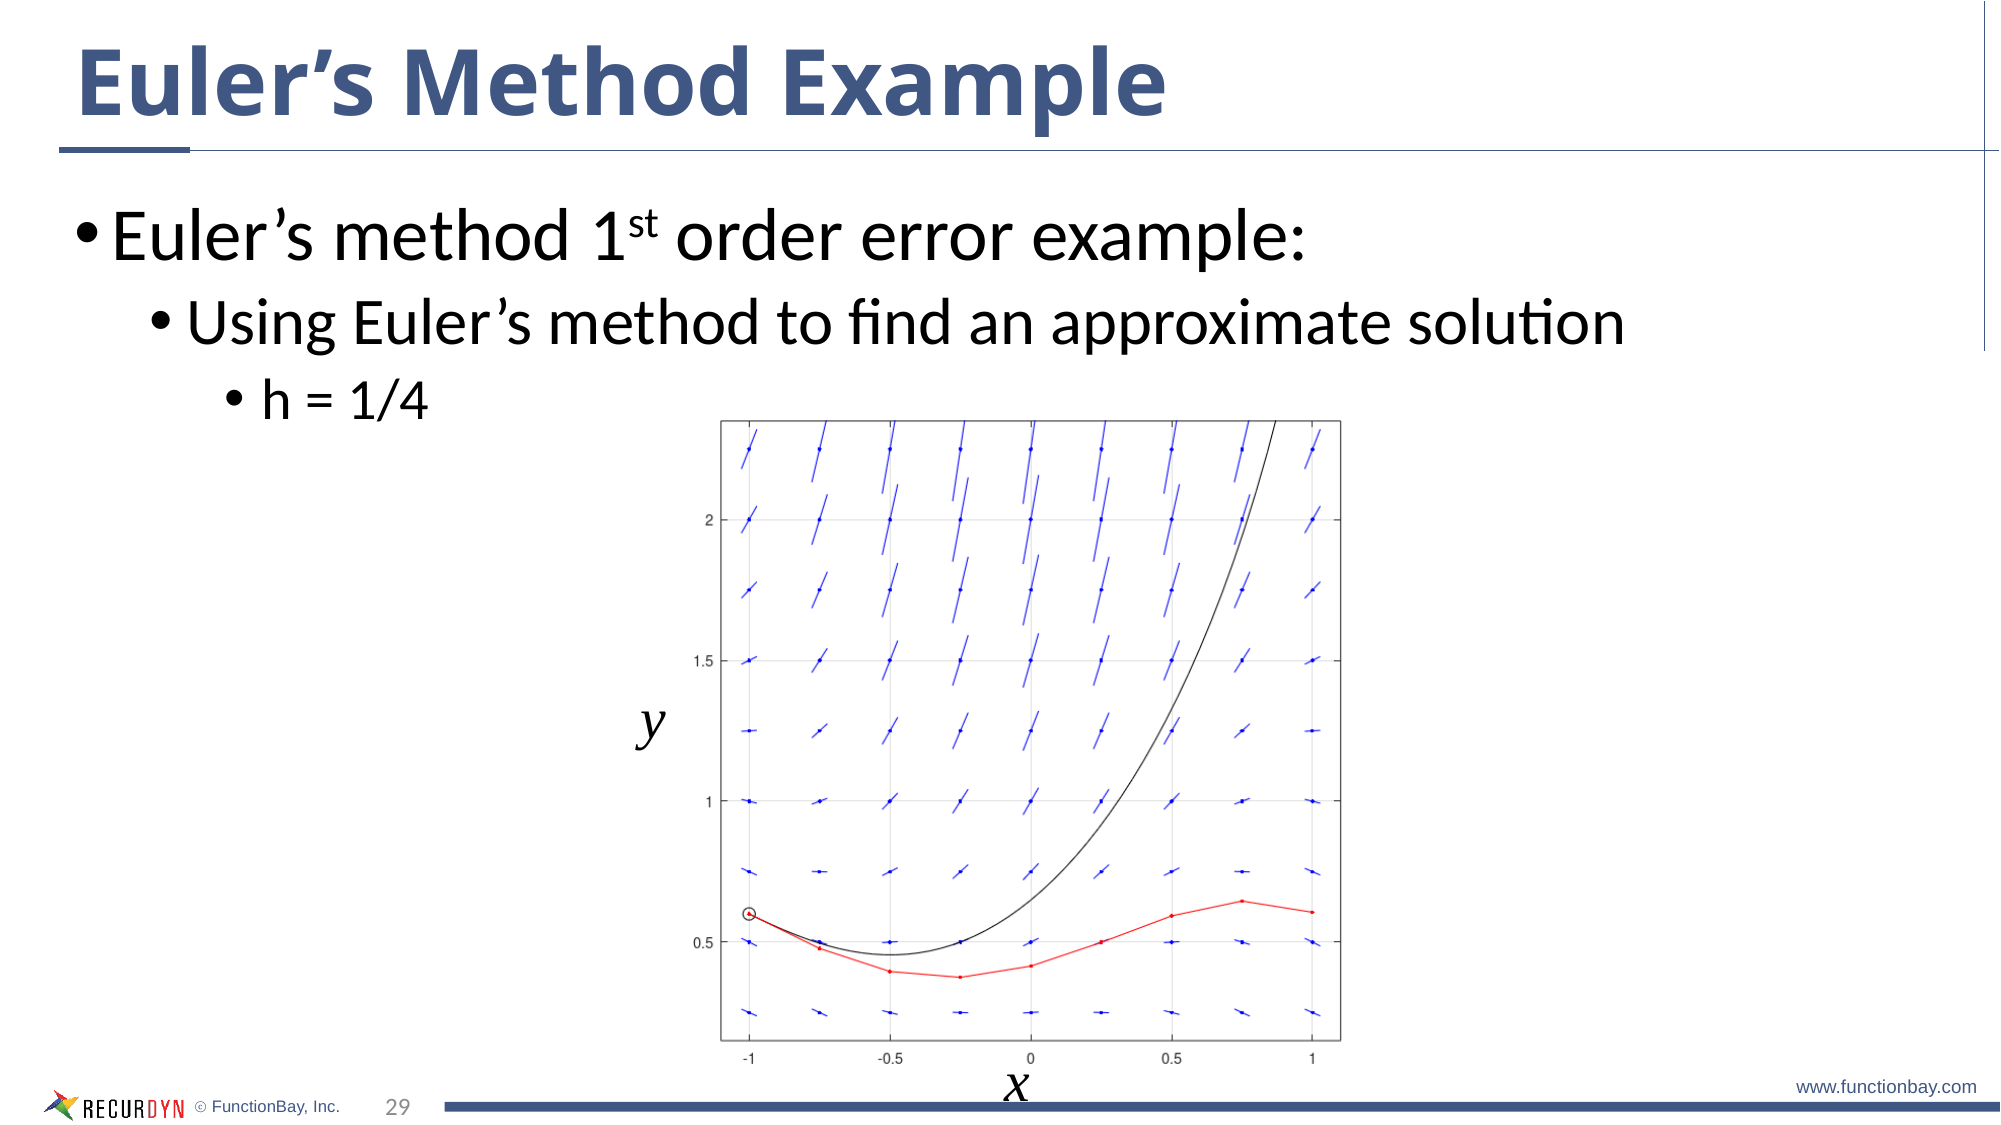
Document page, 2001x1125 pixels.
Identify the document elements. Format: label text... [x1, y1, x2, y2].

list Euler’s method 1st order error example: Using Euler’s method to find an approximate solution h = 1/4 [59, 188, 1937, 1014]
picture [687, 410, 1350, 1075]
slide_number 29 [359, 1075, 437, 1125]
title Euler’s Method Example [59, 11, 1785, 160]
text_box y [625, 673, 682, 758]
picture [43, 1090, 186, 1121]
text_box x [989, 1075, 1046, 1120]
